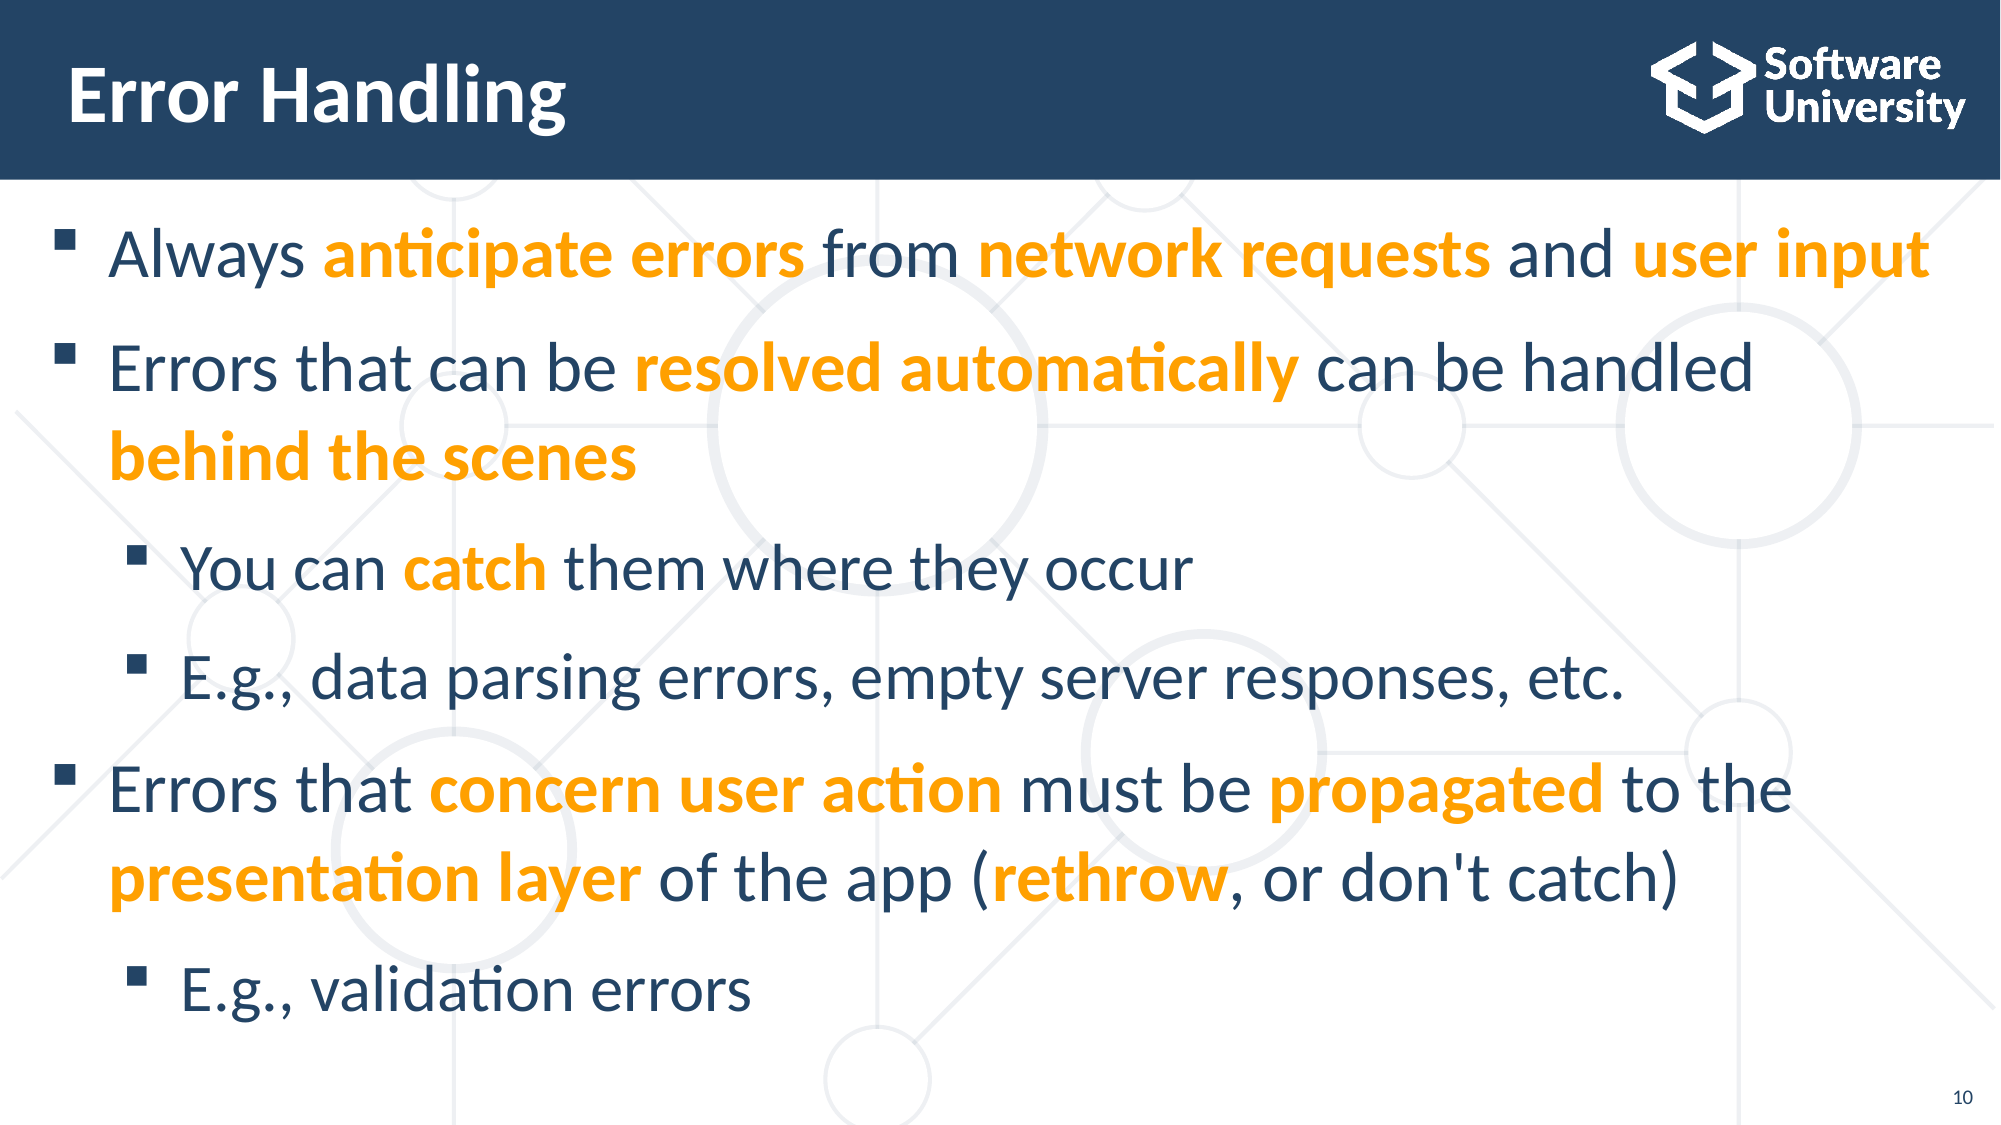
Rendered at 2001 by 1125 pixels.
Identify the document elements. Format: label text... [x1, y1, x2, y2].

picture [1651, 41, 1966, 134]
slide_number 10 [1927, 1067, 1989, 1117]
list Always anticipate errors from network requests and user input Errors that can be resolved automatically can be handled behind the scenes You can catch them where they occur E.g., data parsing errors, empty server responses, etc. Errors that concern user action must be propagated to the presentation layer of the app (rethrow, or don't catch) E.g., validation errors [31, 196, 1970, 1104]
title Error Handling [31, 16, 1625, 162]
